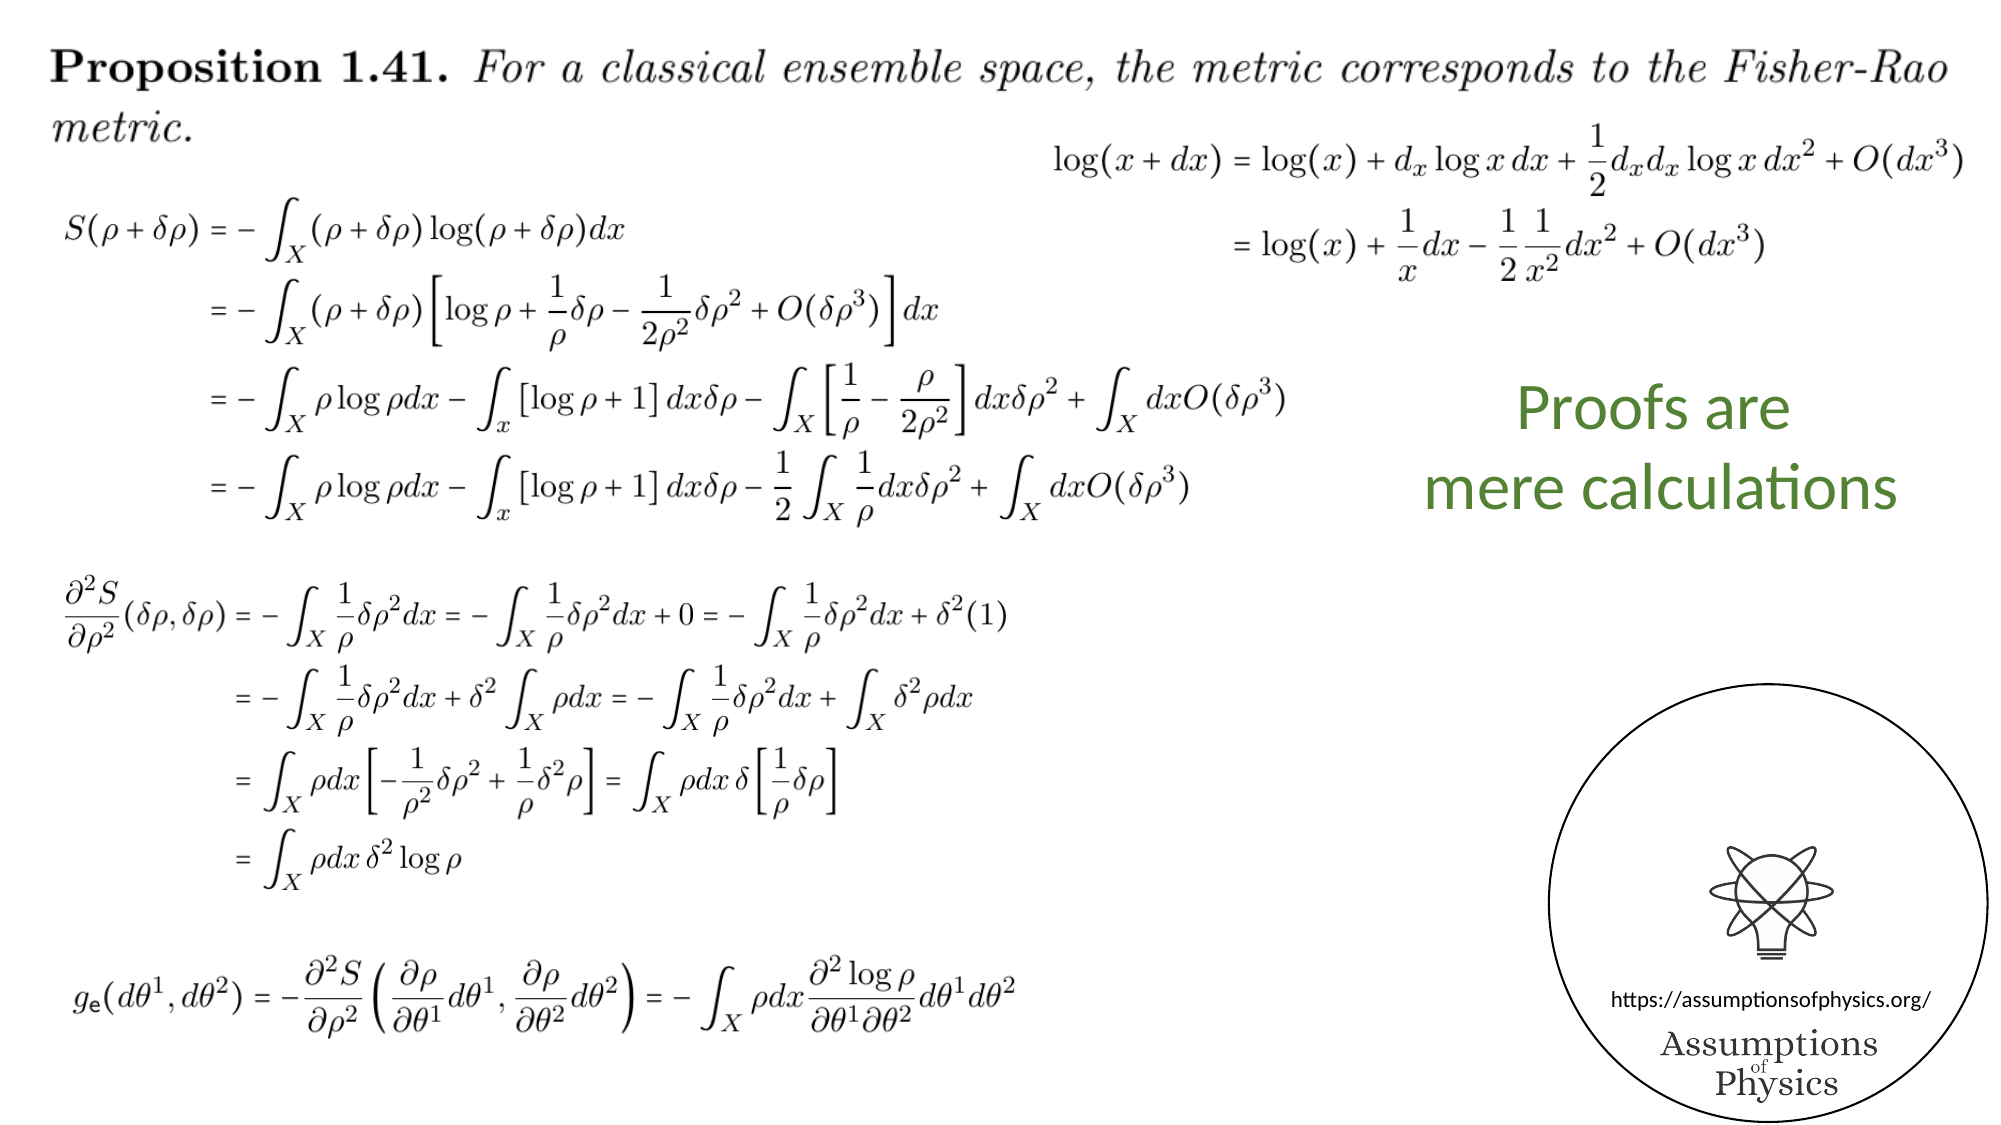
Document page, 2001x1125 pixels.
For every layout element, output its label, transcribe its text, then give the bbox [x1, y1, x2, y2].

picture [36, 30, 1978, 532]
picture [1660, 1029, 1877, 1103]
text_box Proofs are mere calculations [1409, 355, 1915, 531]
picture [53, 935, 1026, 1056]
picture [53, 561, 1025, 905]
picture [1709, 846, 1834, 960]
